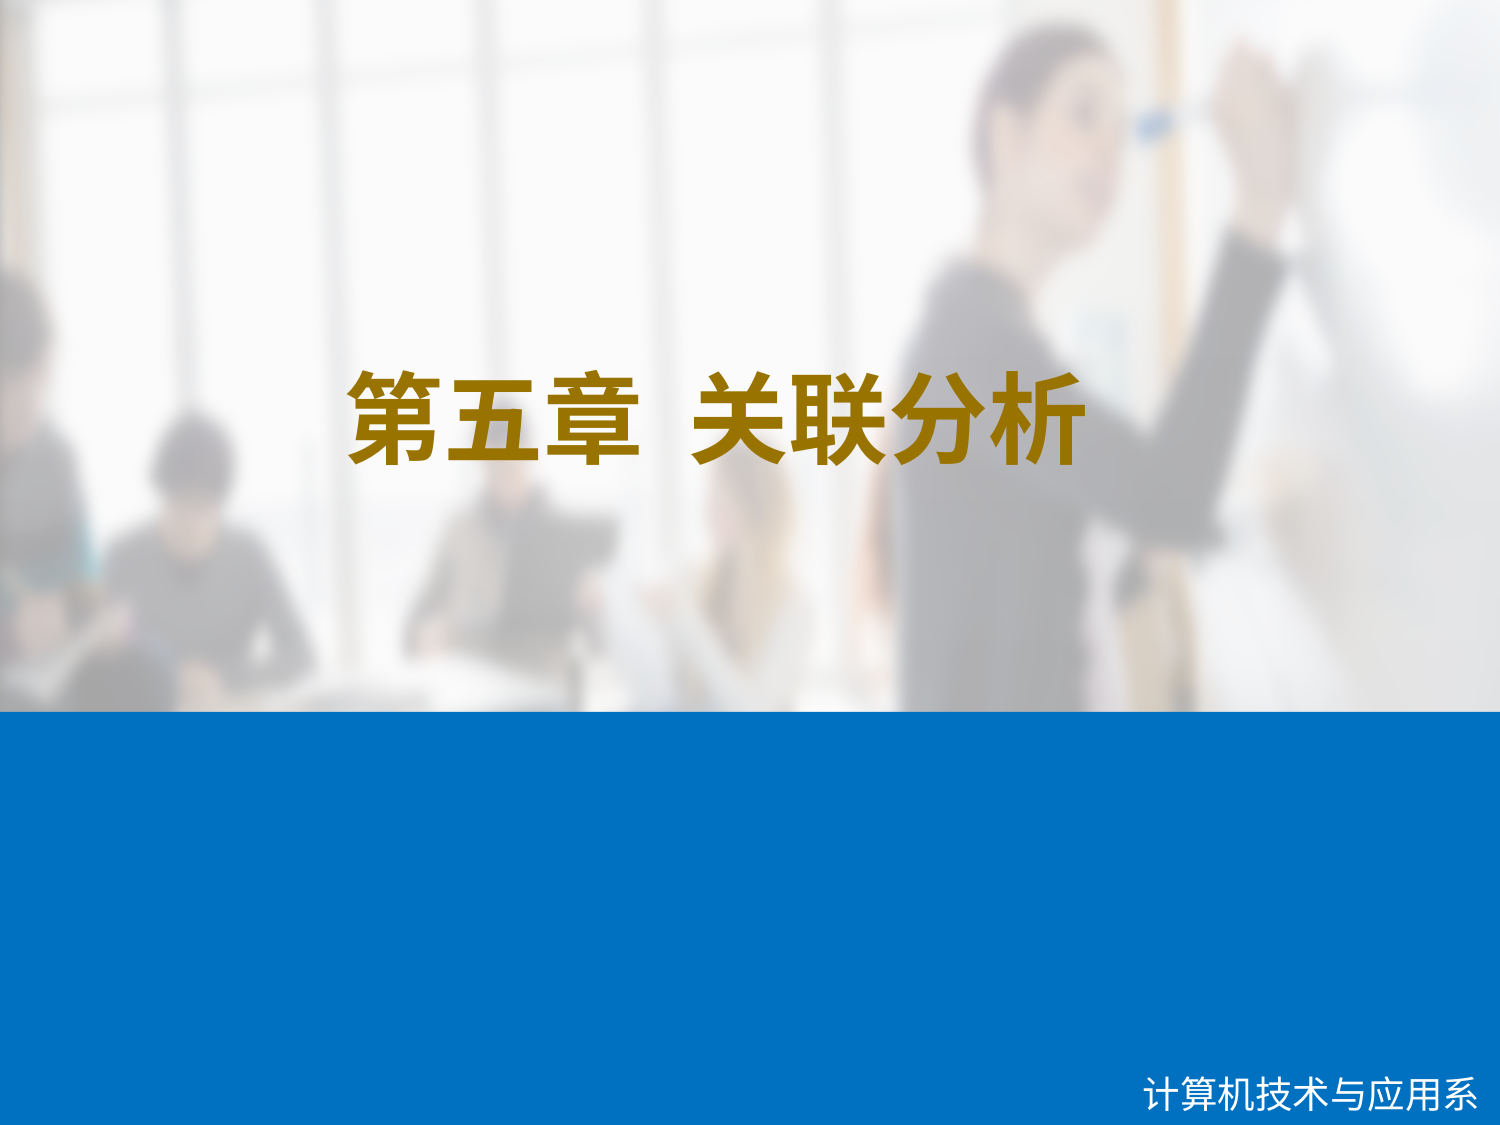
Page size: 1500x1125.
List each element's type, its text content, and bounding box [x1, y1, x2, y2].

table_header TID [0, 0, 1500, 711]
text_box 第五章 关联分析 [0, 234, 1432, 538]
